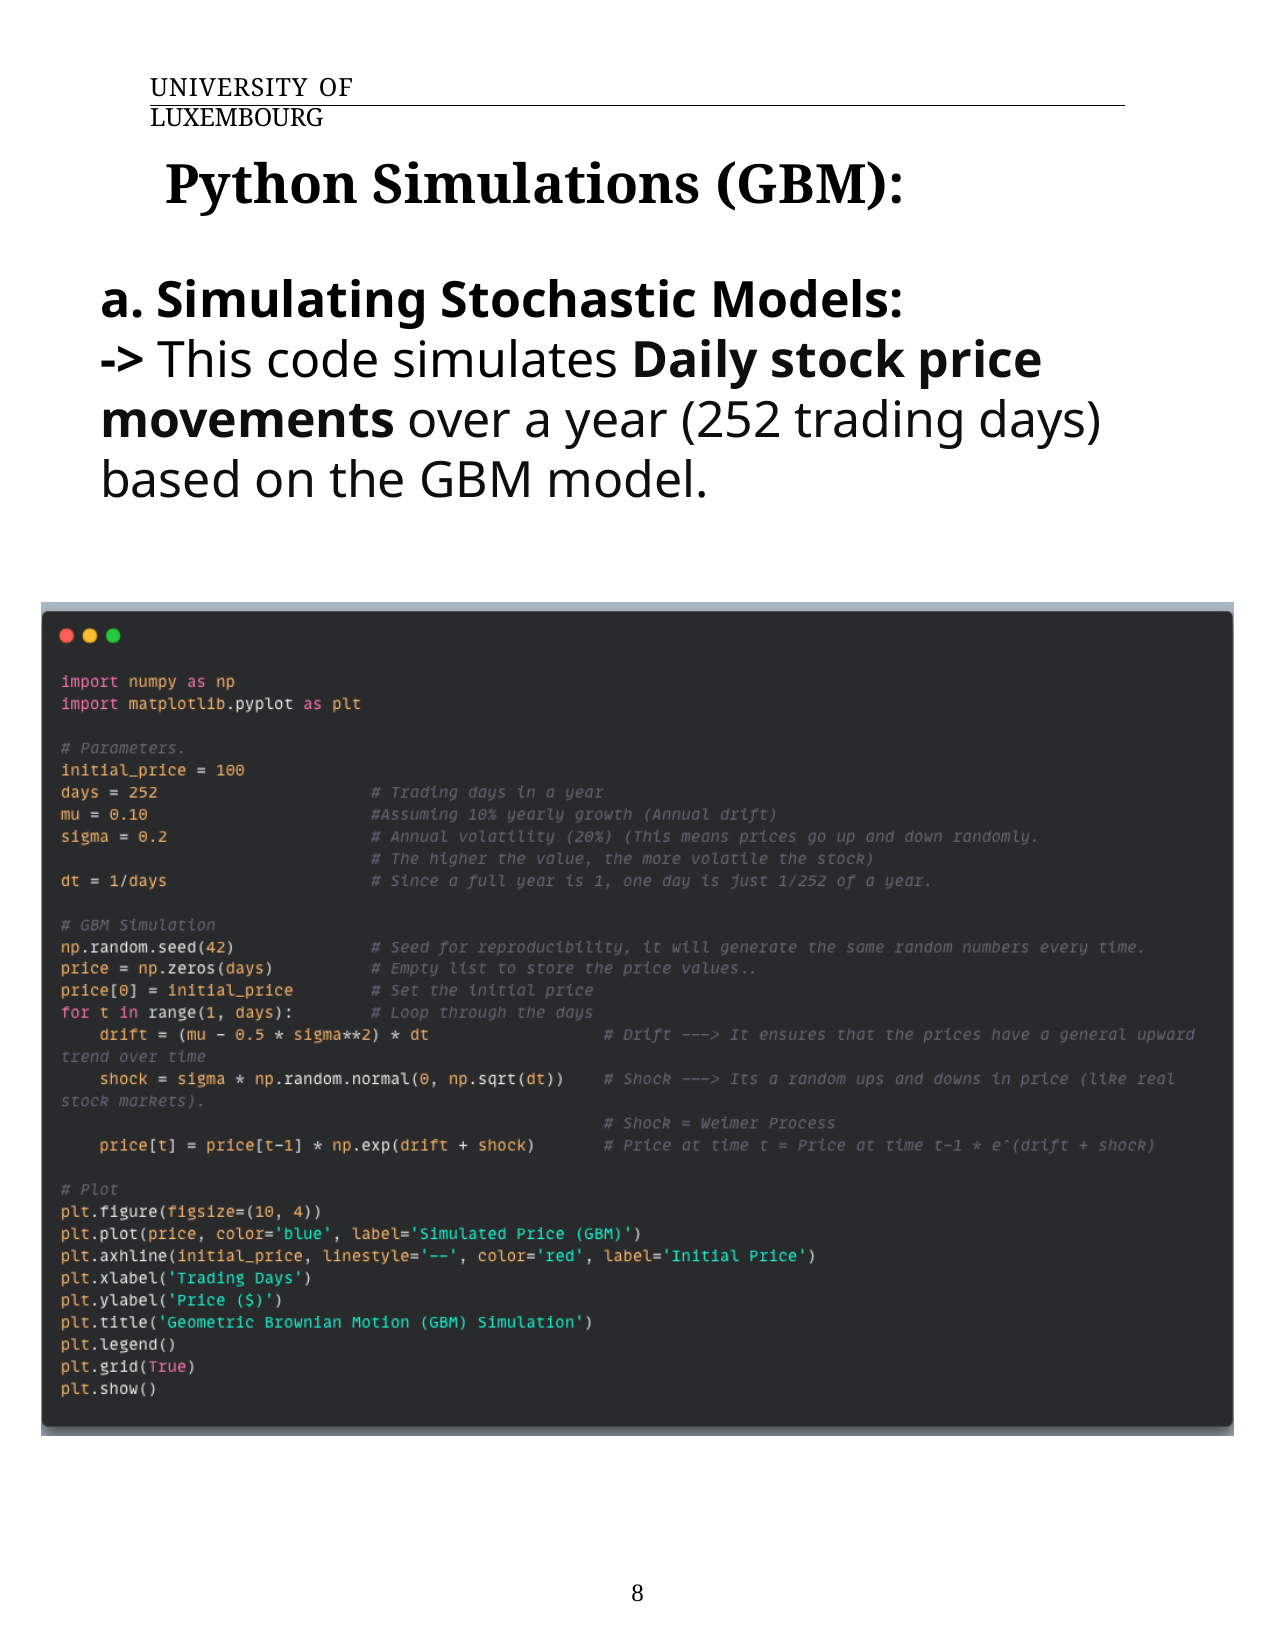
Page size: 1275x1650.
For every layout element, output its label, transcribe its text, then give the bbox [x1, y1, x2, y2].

text_box 8 [629, 1574, 646, 1607]
text_box University of Luxembourg [147, 69, 493, 131]
text_box Simulating Stochastic Models: -> This code simulates Daily stock price movements over a year (252 trading days) based on the GBM model. [100, 265, 1192, 568]
picture [40, 601, 1235, 1437]
text_box Python Simulations (GBM): [163, 146, 1275, 215]
